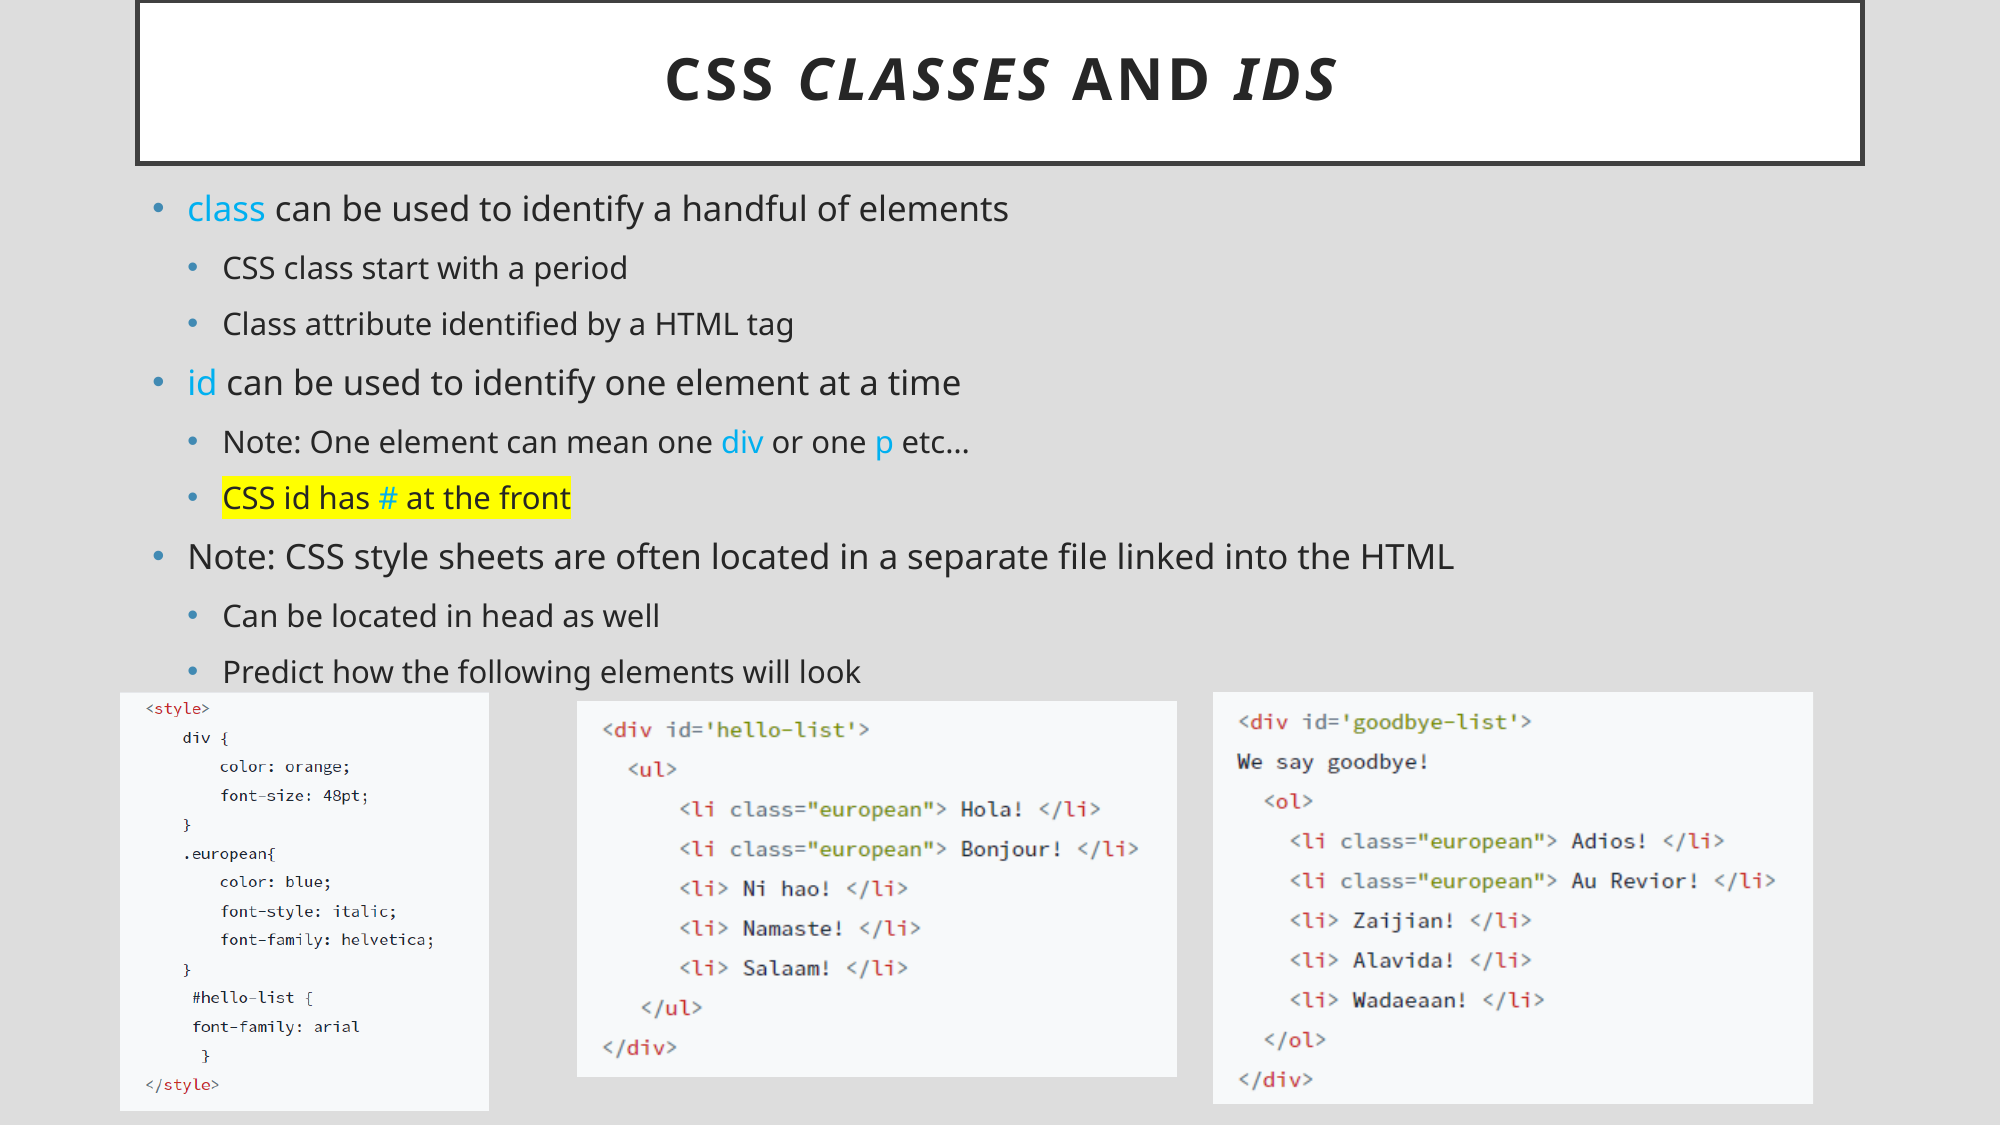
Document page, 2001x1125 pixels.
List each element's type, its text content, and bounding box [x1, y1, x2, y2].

picture [1206, 692, 1814, 1125]
picture [120, 692, 489, 1112]
list class can be used to identify a handful of elements CSS class start with a period Class attribute identified by a HTML tag id can be used to identify one element at a time Note: One element can mean one div or one p etc… CSS id has # at the front Note: CSS style sheets are often located in a separate file linked into the HTML Can be located in head as well Predict how the following elements will look [137, 179, 1863, 702]
picture [570, 701, 1177, 1077]
title CSS classes and ids [135, 0, 1865, 166]
